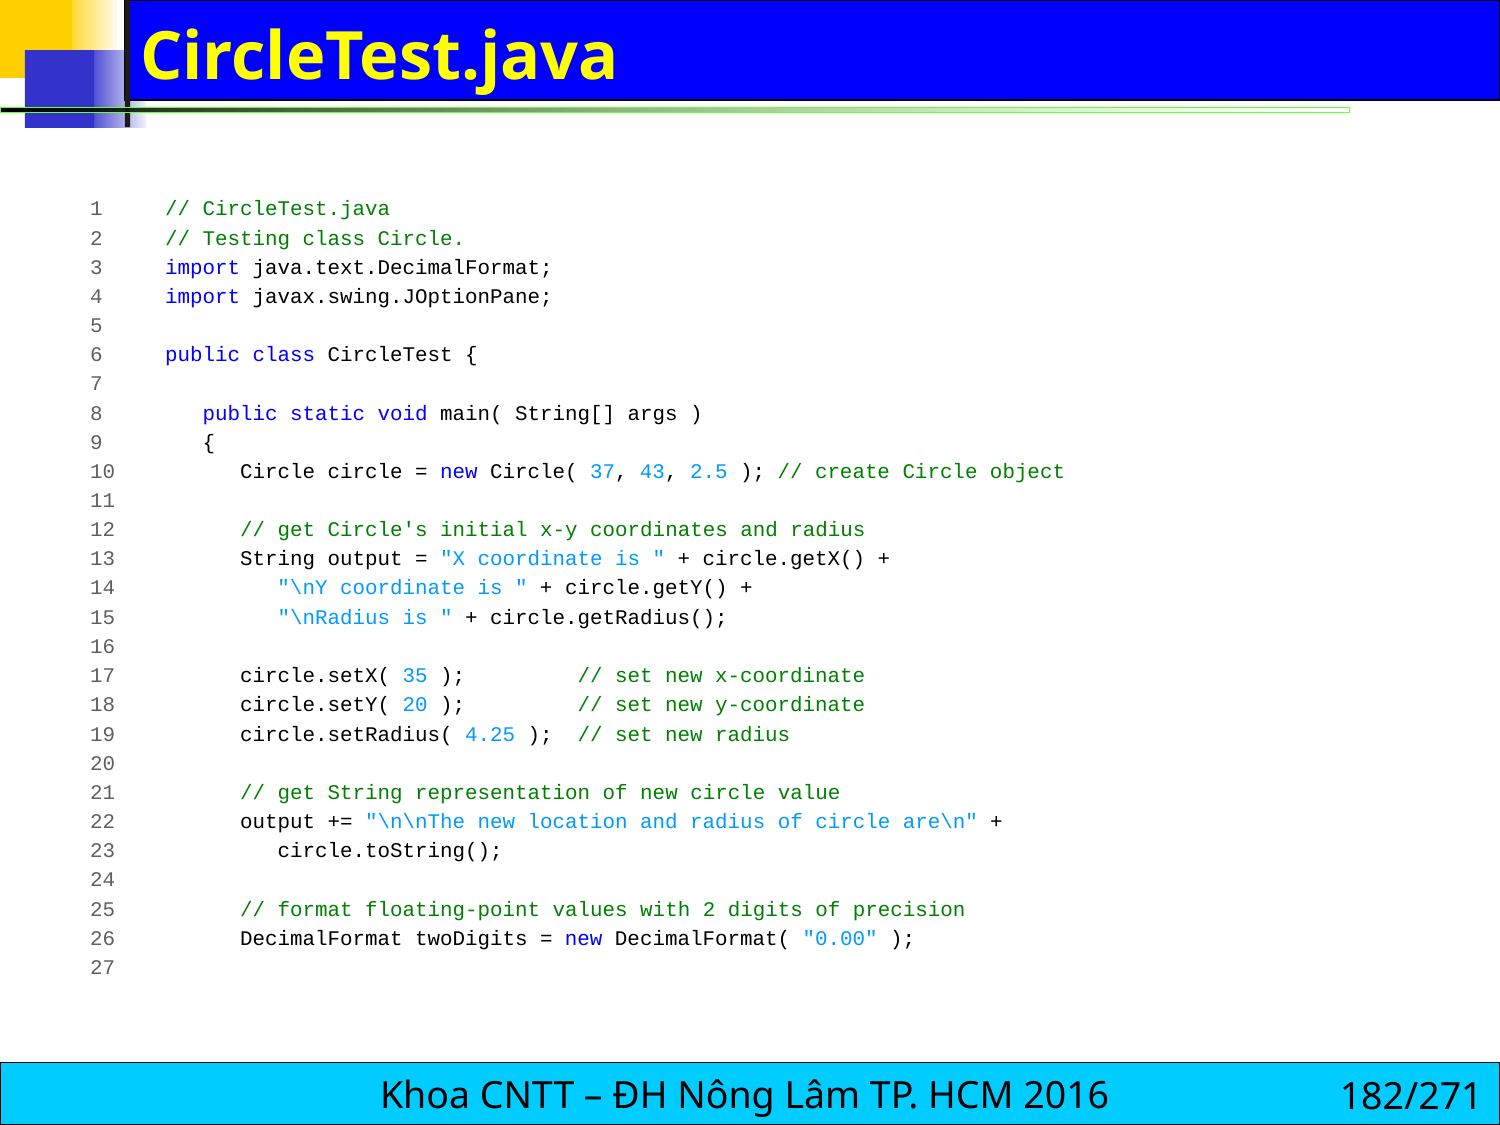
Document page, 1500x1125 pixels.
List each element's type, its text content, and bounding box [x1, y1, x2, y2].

list 1 // CircleTest.java 2 // Testing class Circle. 3 import java.text.DecimalFormat; 4 import javax.swing.JOptionPane; 5 6 public class CircleTest { 7 8 public static void main( String[] args ) 9 { 10 Circle circle = new Circle( 37, 43, 2.5 ); // create Circle object 11 12 // get Circle's initial x-y coordinates and radius 13 String output = "X coordinate is " + circle.getX() + 14 "\nY coordinate is " + circle.getY() + 15 "\nRadius is " + circle.getRadius(); 16 17 circle.setX( 35 ); // set new x-coordinate 18 circle.setY( 20 ); // set new y-coordinate 19 circle.setRadius( 4.25 ); // set new radius 20 21 // get String representation of new circle value 22 output += "\n\nThe new location and radius of circle are\n" + 23 circle.toString(); 24 25 // format floating-point values with 2 digits of precision 26 DecimalFormat twoDigits = new DecimalFormat( "0.00" ); 27 [74, 187, 1426, 1051]
title CircleTest.java [124, 12, 1467, 101]
